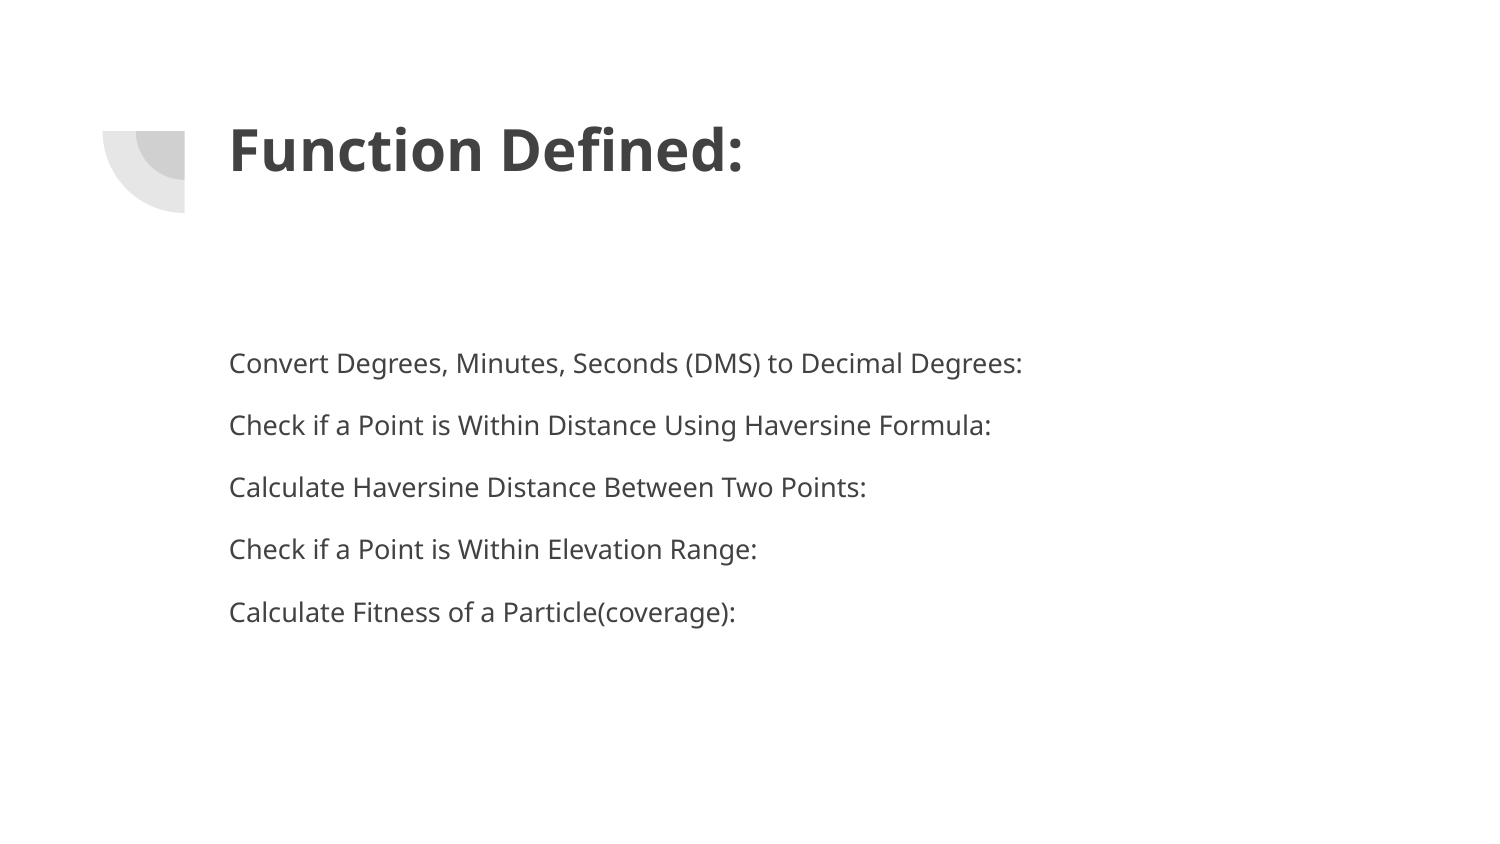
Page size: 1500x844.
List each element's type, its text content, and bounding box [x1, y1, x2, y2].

title Function Defined: [213, 98, 1368, 263]
list Convert Degrees, Minutes, Seconds (DMS) to Decimal Degrees: Check if a Point is Within Distance Using Haversine Formula: Calculate Haversine Distance Between Two Points: Check if a Point is Within Elevation Range: Calculate Fitness of a Particle(coverage): [213, 326, 1368, 744]
